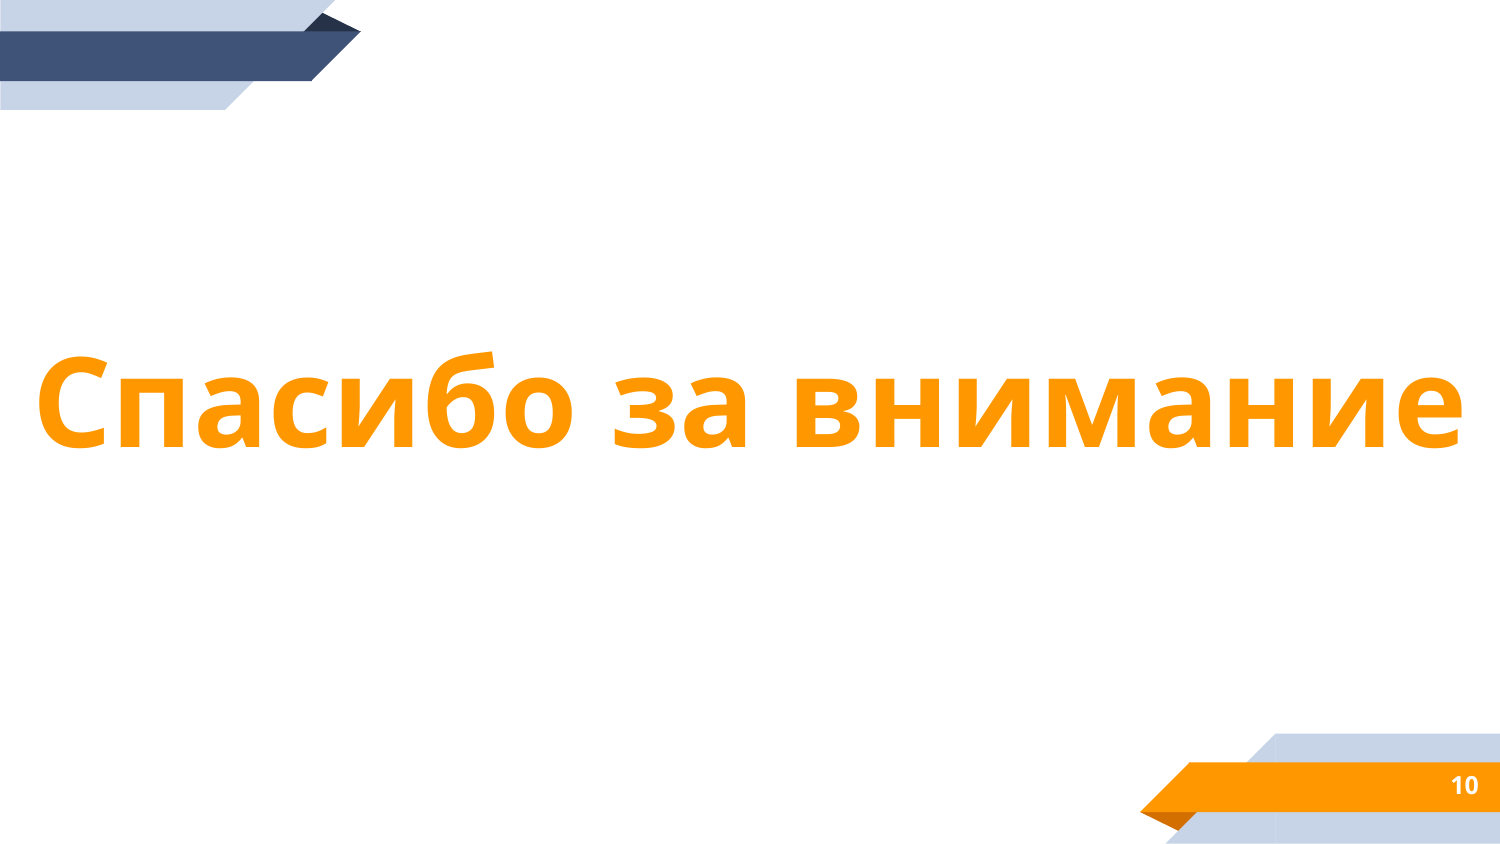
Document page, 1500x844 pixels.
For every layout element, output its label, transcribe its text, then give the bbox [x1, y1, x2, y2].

text_box Спасибо за внимание [0, 302, 1500, 493]
text_box <номер> [1249, 760, 1494, 813]
